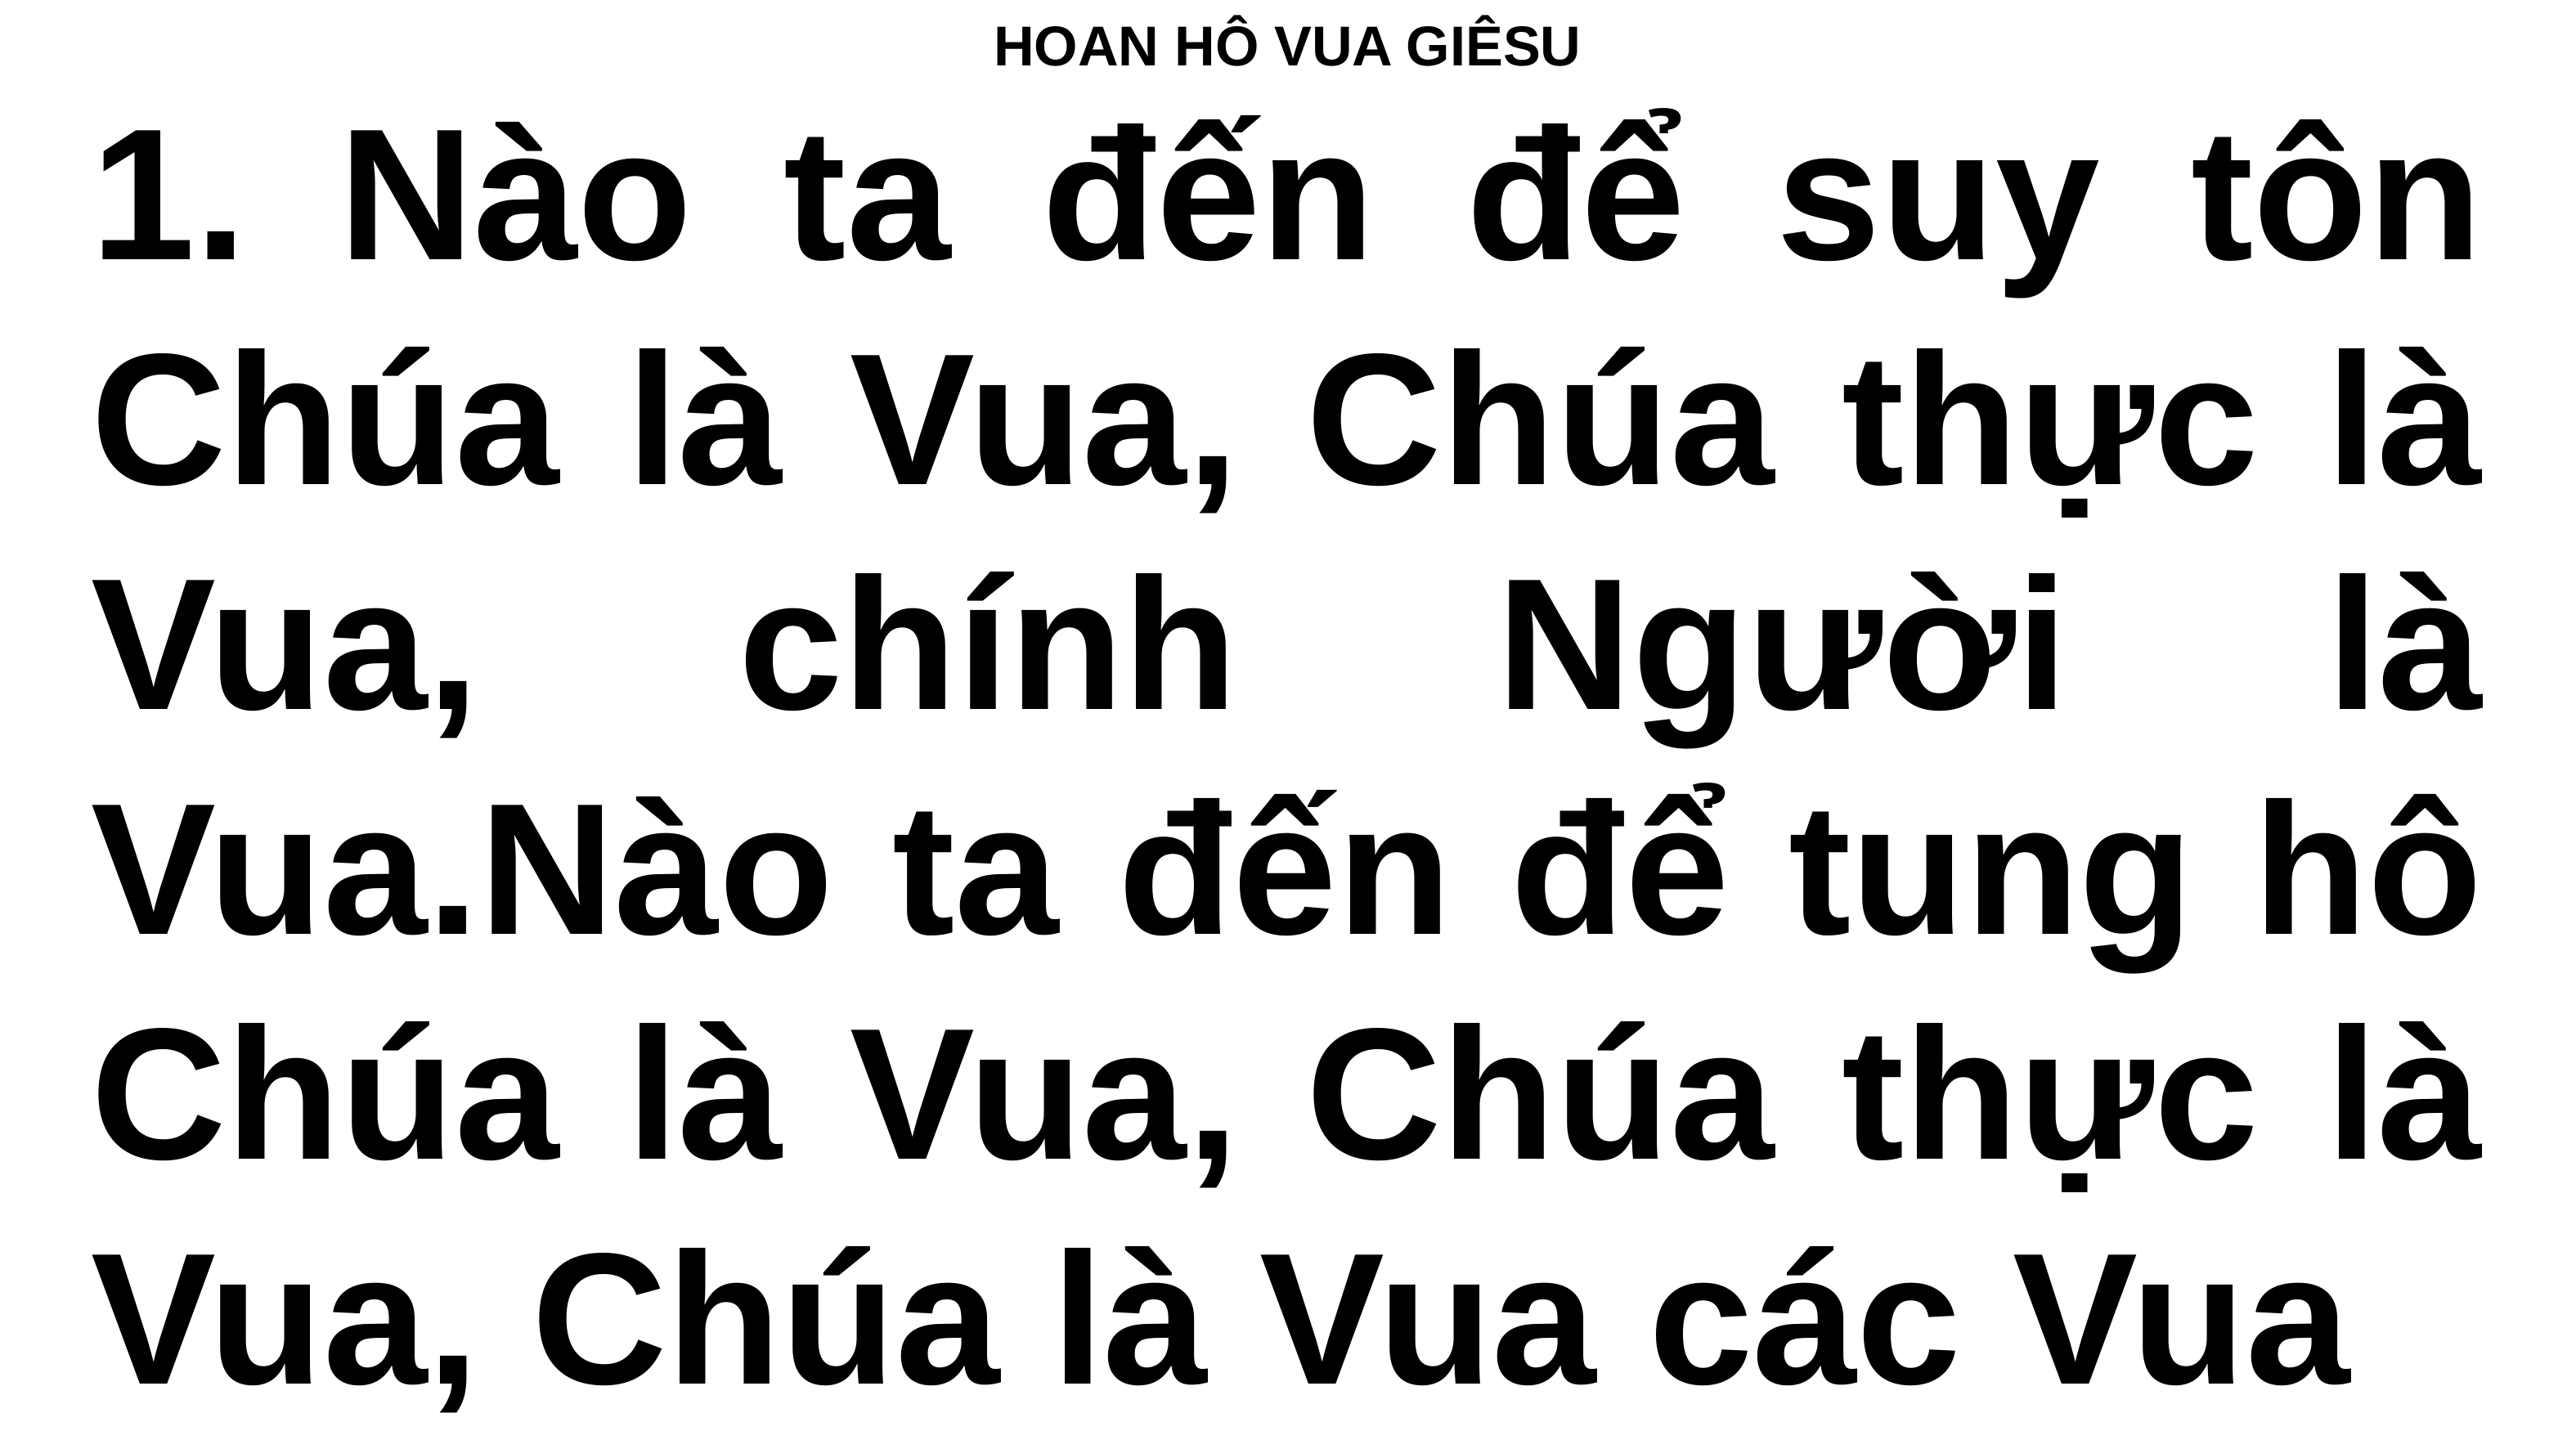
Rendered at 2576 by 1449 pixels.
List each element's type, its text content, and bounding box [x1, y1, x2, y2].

list 1. Nào ta đến để suy tôn Chúa là Vua, Chúa thực là Vua, chính Người là Vua.Nào ta đến để tung hô Chúa là Vua, Chúa thực là Vua, Chúa là Vua các Vua [71, 61, 2505, 1410]
title HOAN HÔ VUA GIÊSU [382, 0, 2193, 61]
